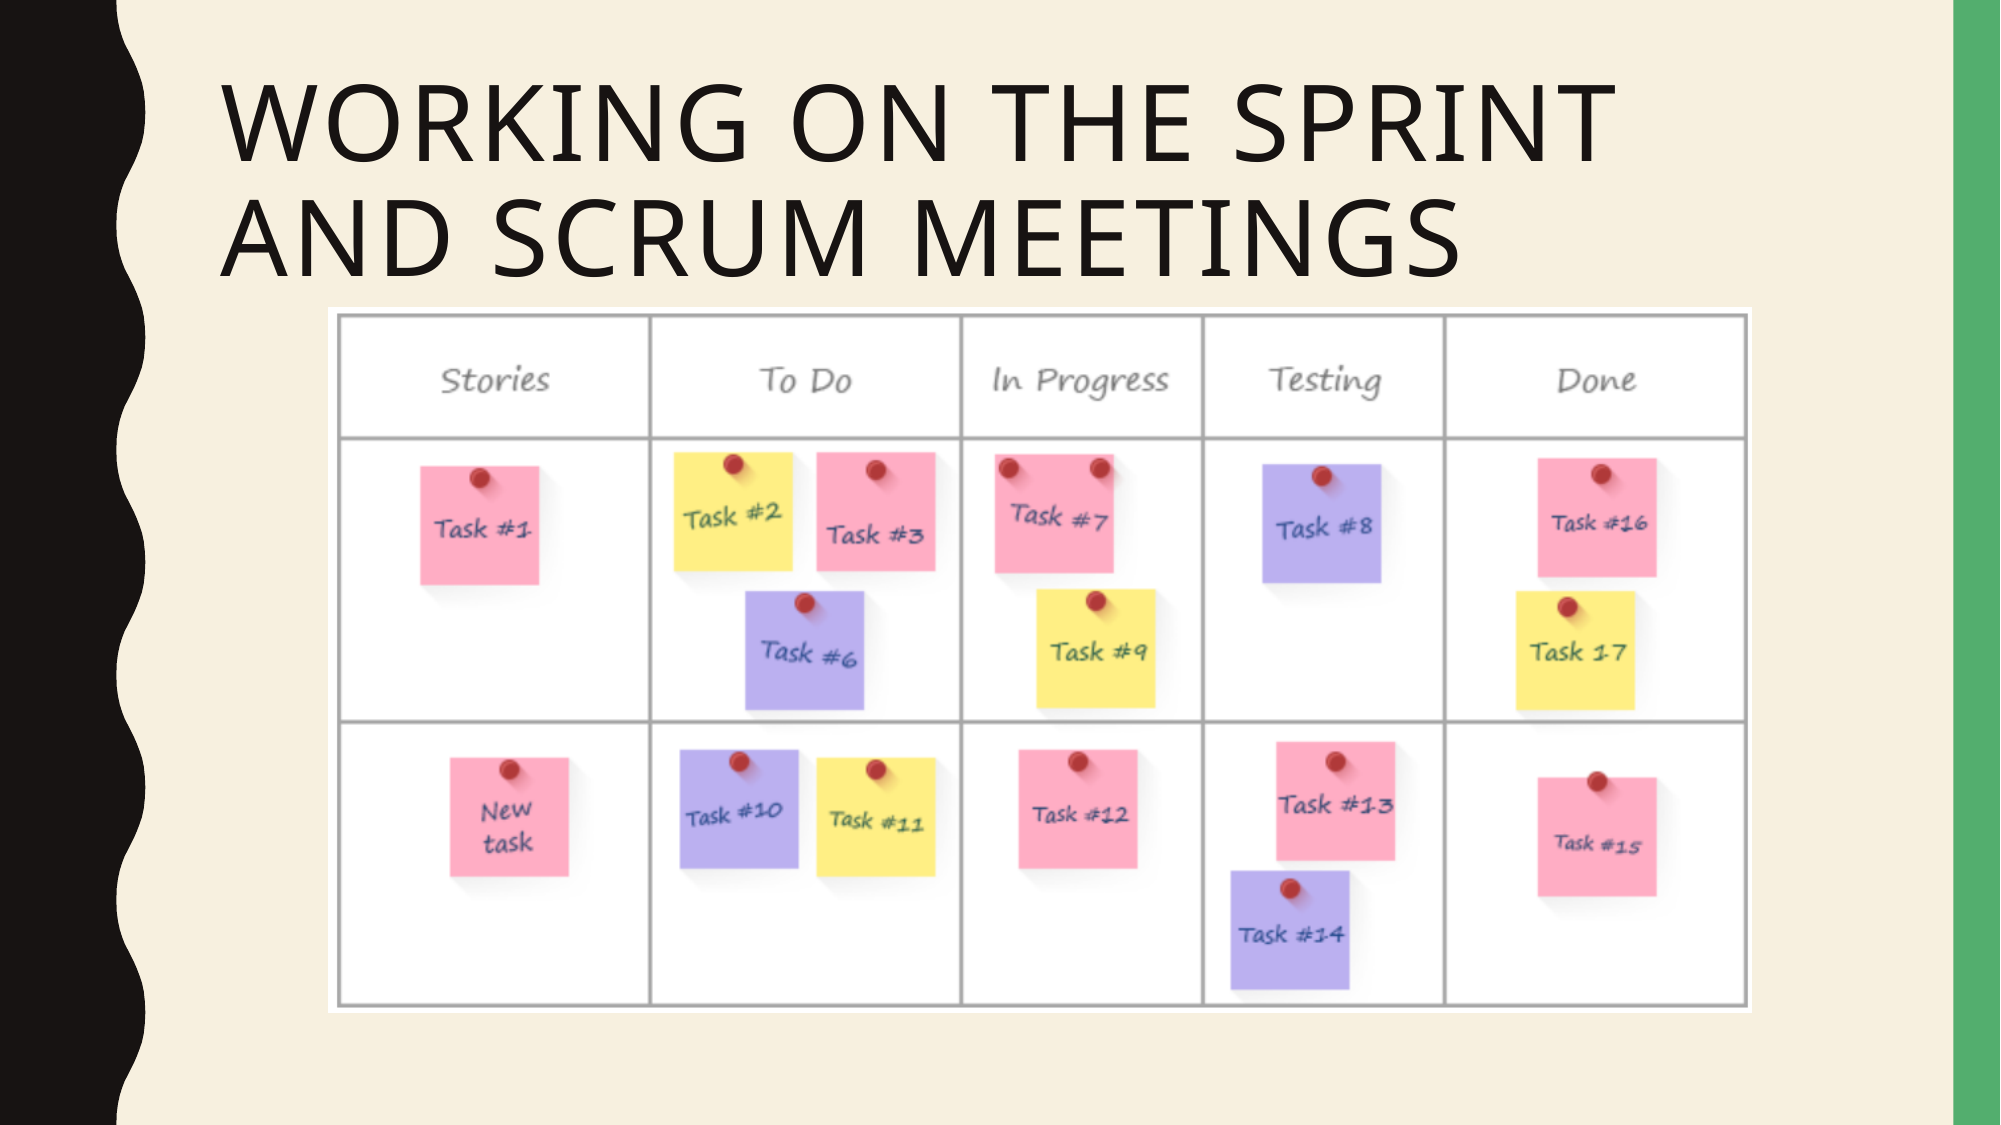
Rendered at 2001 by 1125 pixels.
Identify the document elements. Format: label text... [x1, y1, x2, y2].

title Working on the sprint and scrum meetings [205, 62, 1875, 308]
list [328, 307, 1752, 1013]
